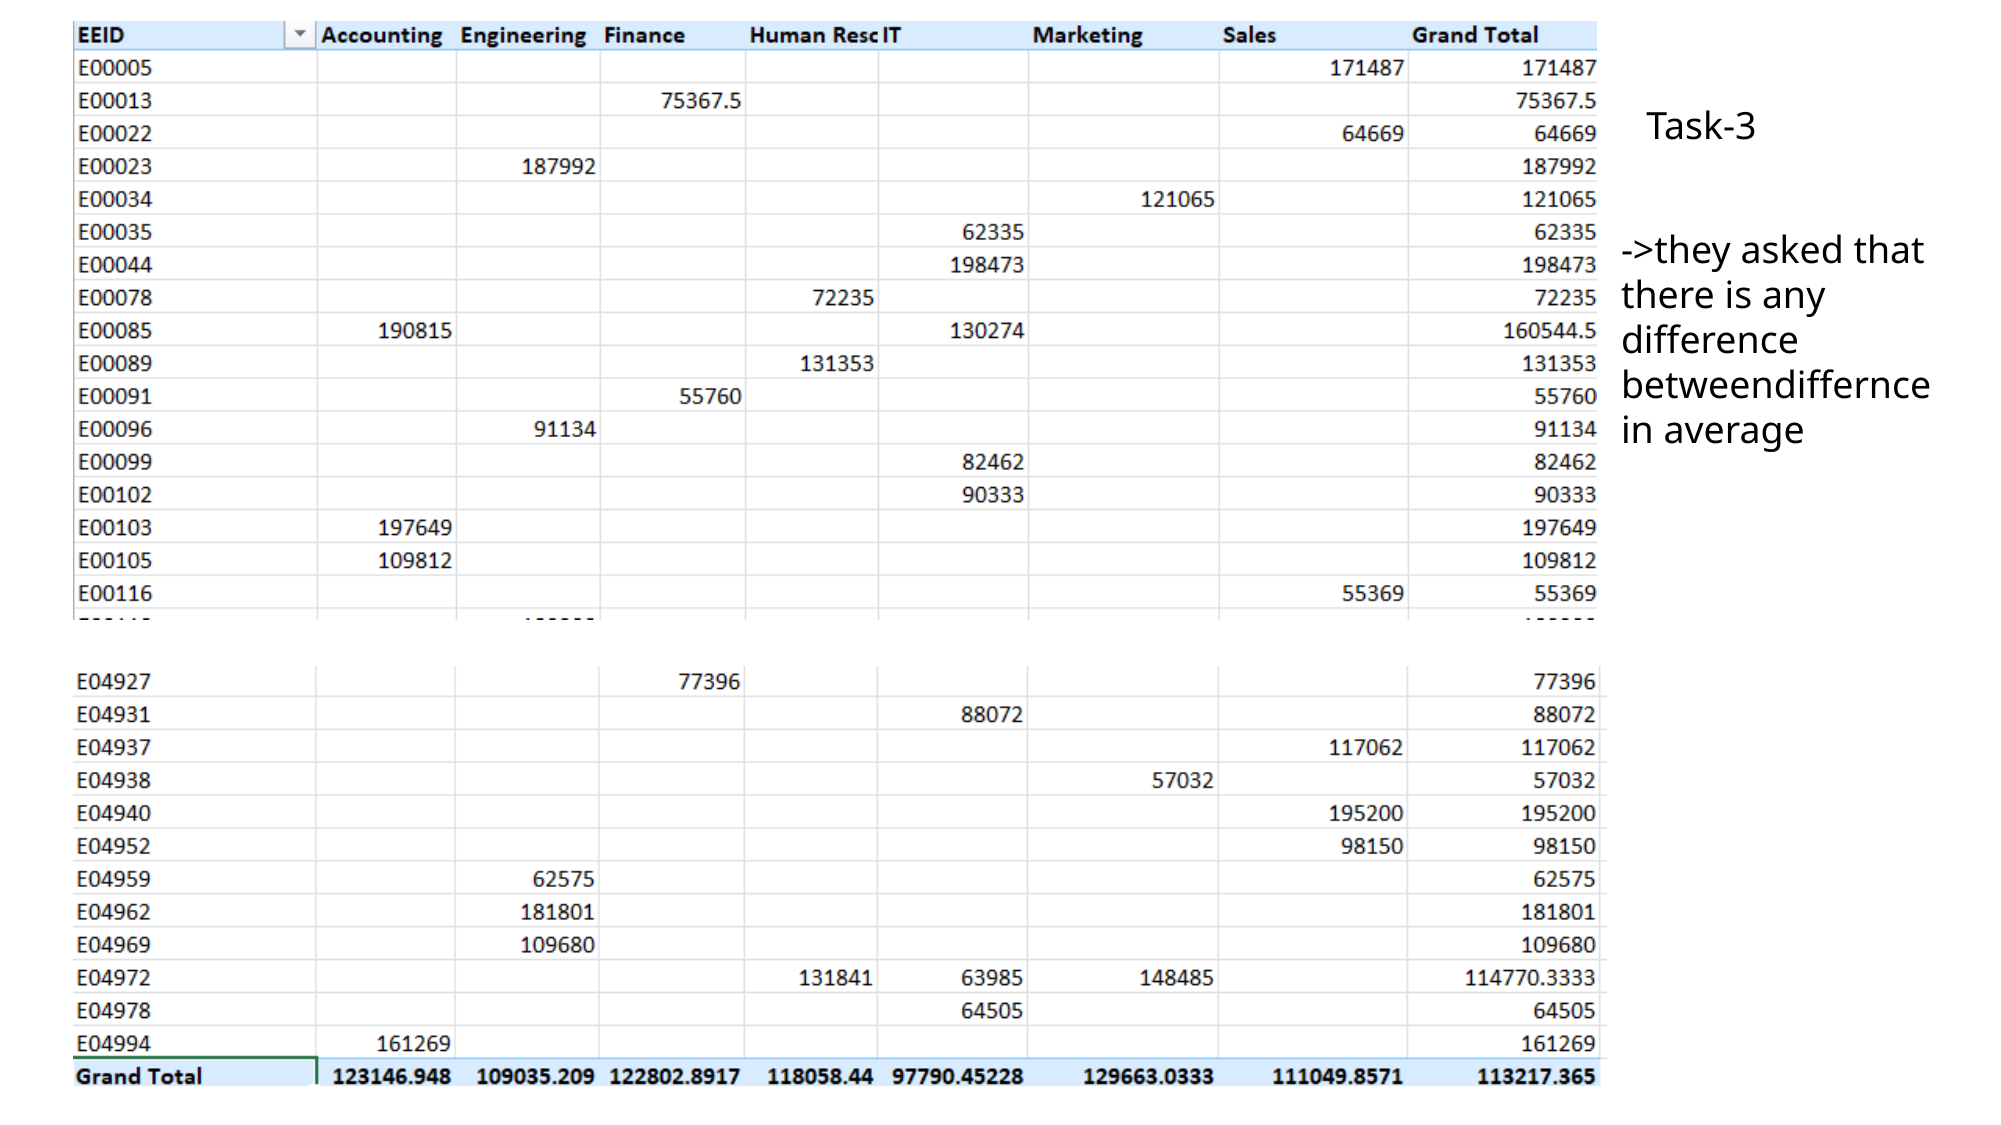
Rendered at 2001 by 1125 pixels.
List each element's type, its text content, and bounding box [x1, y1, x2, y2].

text_box Task-3 [1631, 94, 1797, 155]
picture [72, 665, 1607, 1086]
picture [73, 21, 1598, 621]
text_box ->they asked that there is any difference betweendiffernce in average [1606, 218, 1965, 503]
